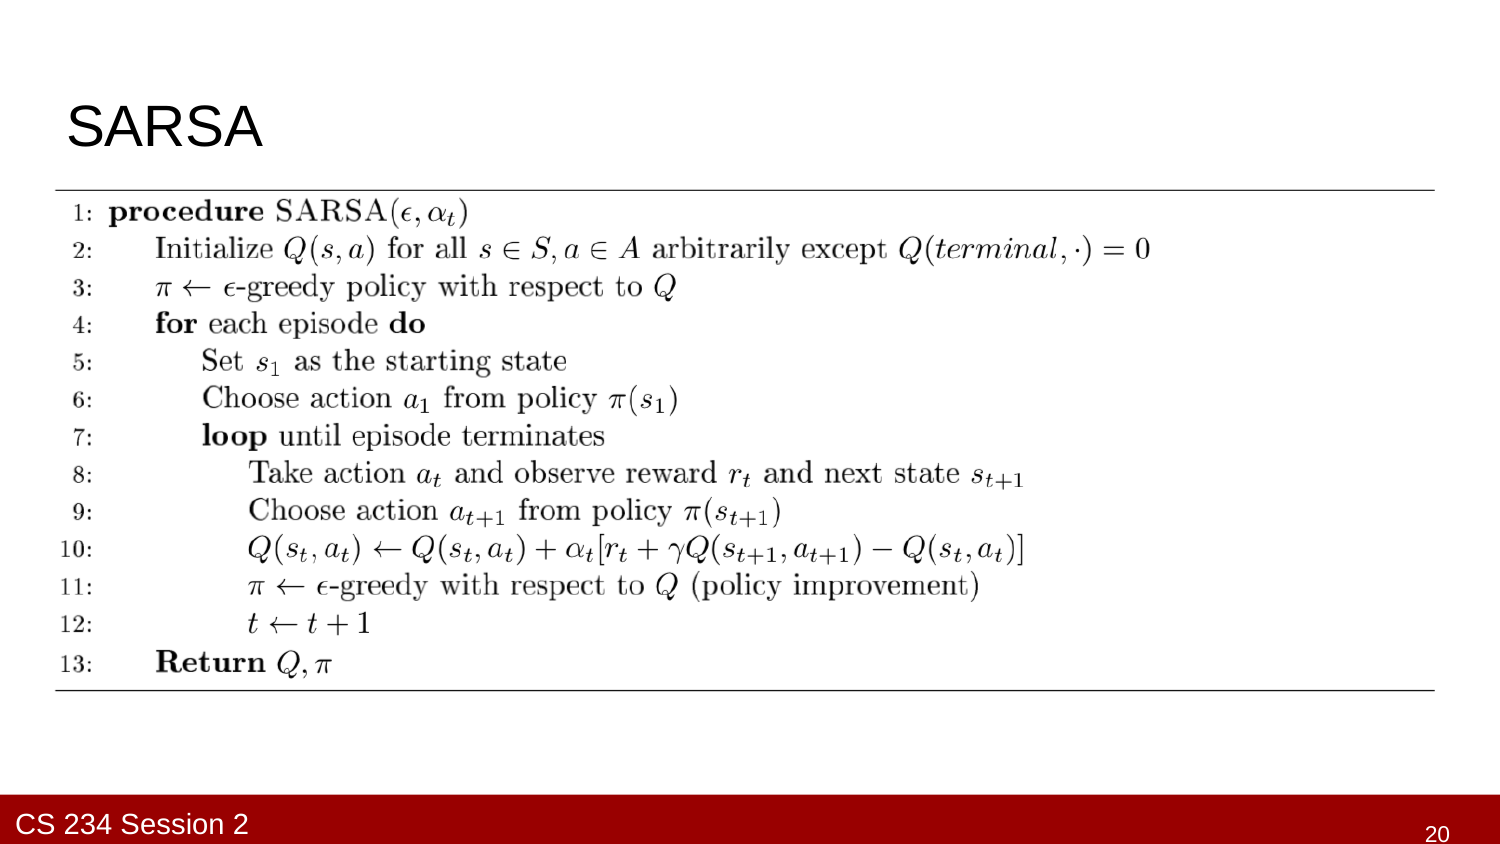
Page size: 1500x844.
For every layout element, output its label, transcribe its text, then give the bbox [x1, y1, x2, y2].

picture [50, 188, 1450, 703]
slide_number CS 234 Session 2 [0, 796, 472, 844]
slide_number ‹#› [1383, 793, 1492, 844]
title SARSA [51, 72, 1449, 167]
